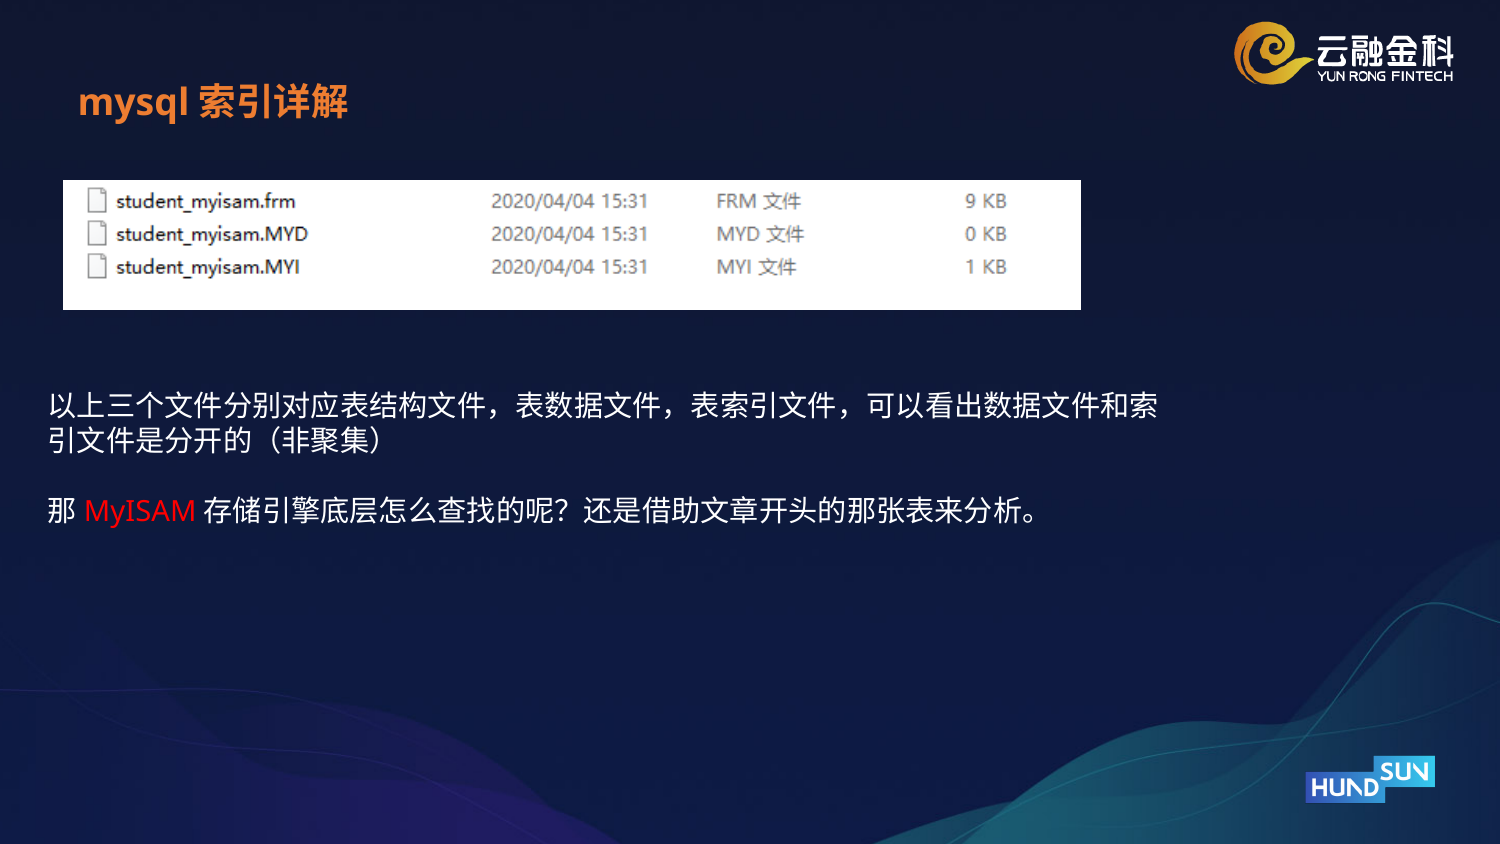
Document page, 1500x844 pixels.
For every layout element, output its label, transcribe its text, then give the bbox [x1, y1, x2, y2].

text_box mysql索引详解 [63, 70, 570, 131]
text_box 以上三个文件分别对应表结构文件，表数据文件，表索引文件，可以看出数据文件和索引文件是分开的（非聚集） 那MyISAM存储引擎底层怎么查找的呢？还是借助文章开头的那张表来分析。 [32, 380, 1181, 535]
picture [0, 0, 1500, 844]
